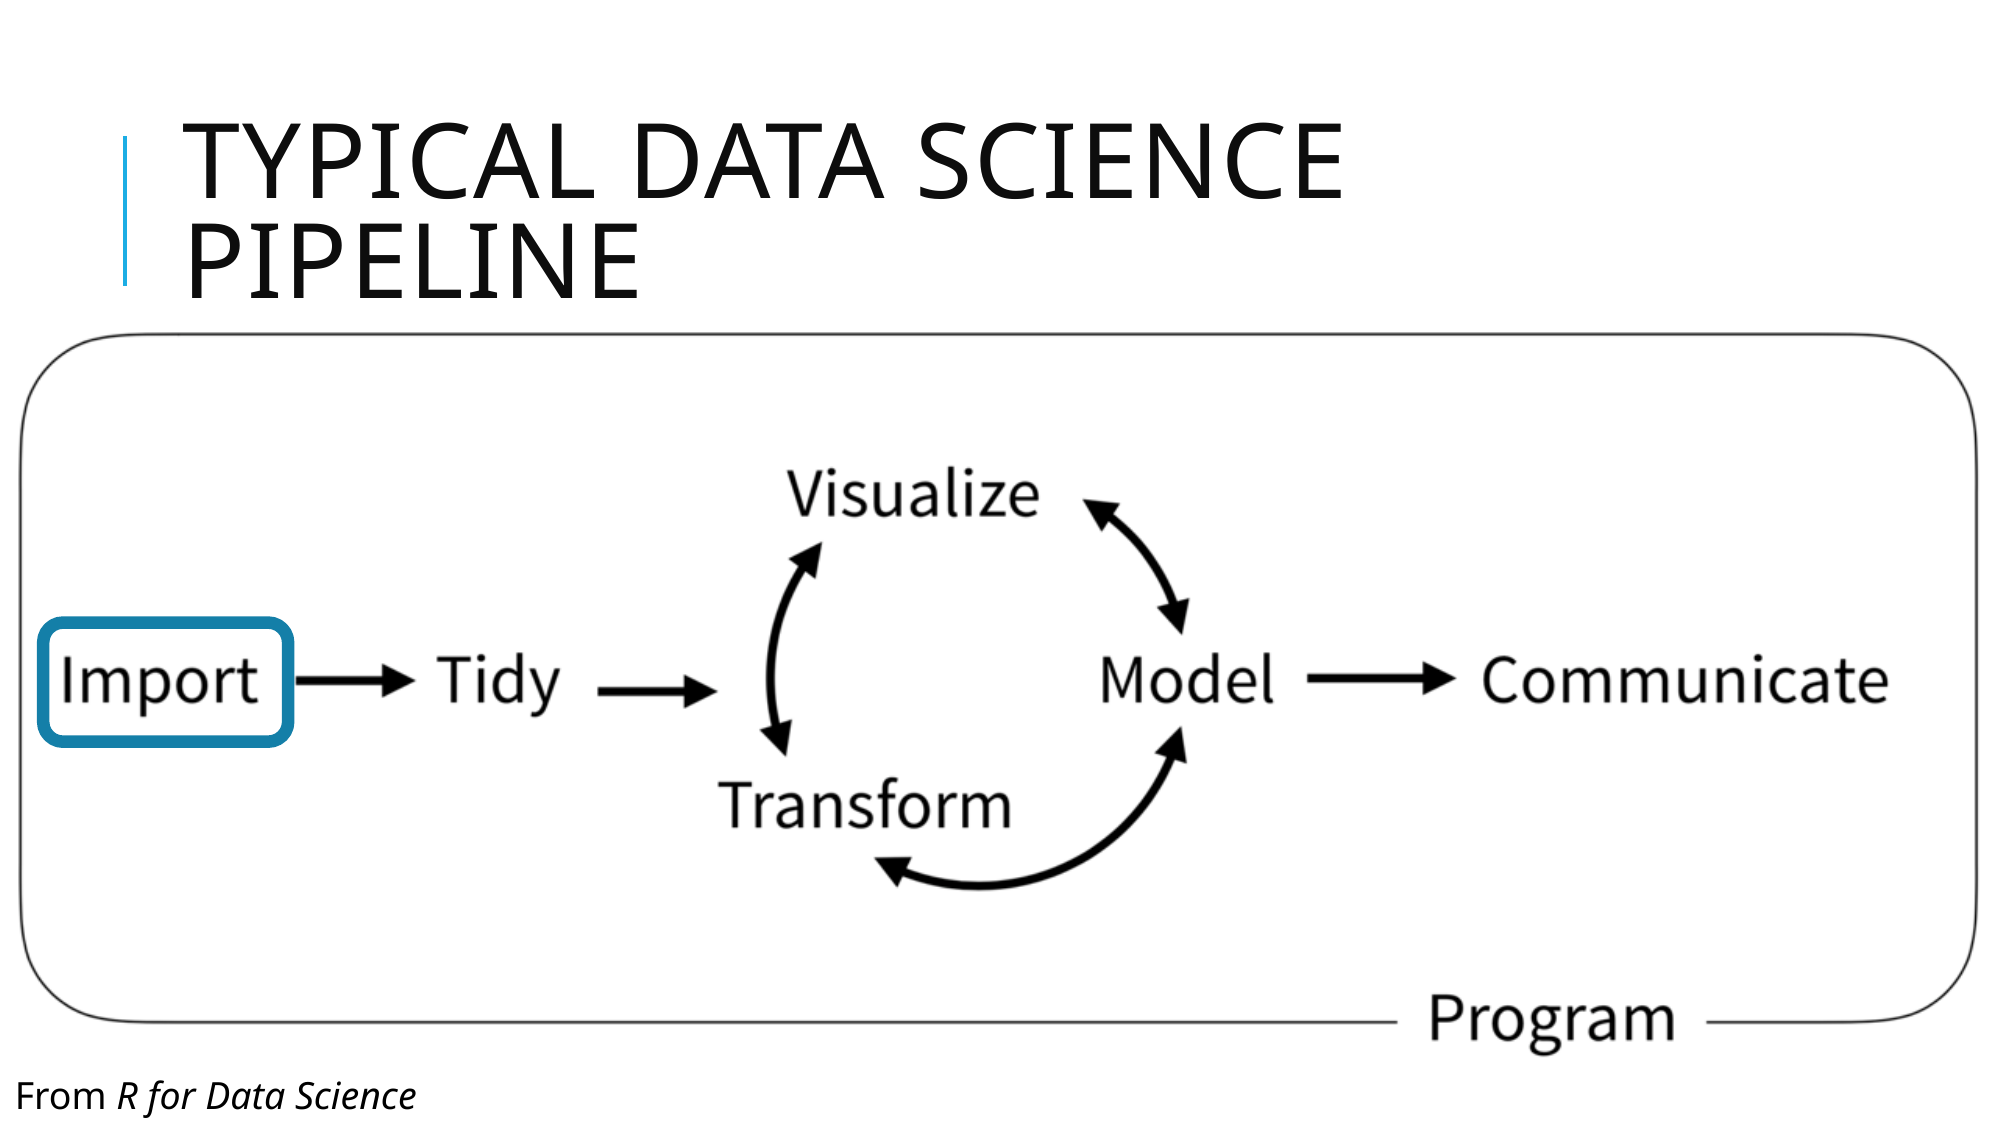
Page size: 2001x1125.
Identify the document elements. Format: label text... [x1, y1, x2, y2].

picture [0, 327, 2000, 1065]
title Typical Data Science Pipeline [168, 96, 1763, 322]
text_box From R for Data Science (https://r4ds.had.co.nz/introduction.html) [0, 1074, 1119, 1125]
